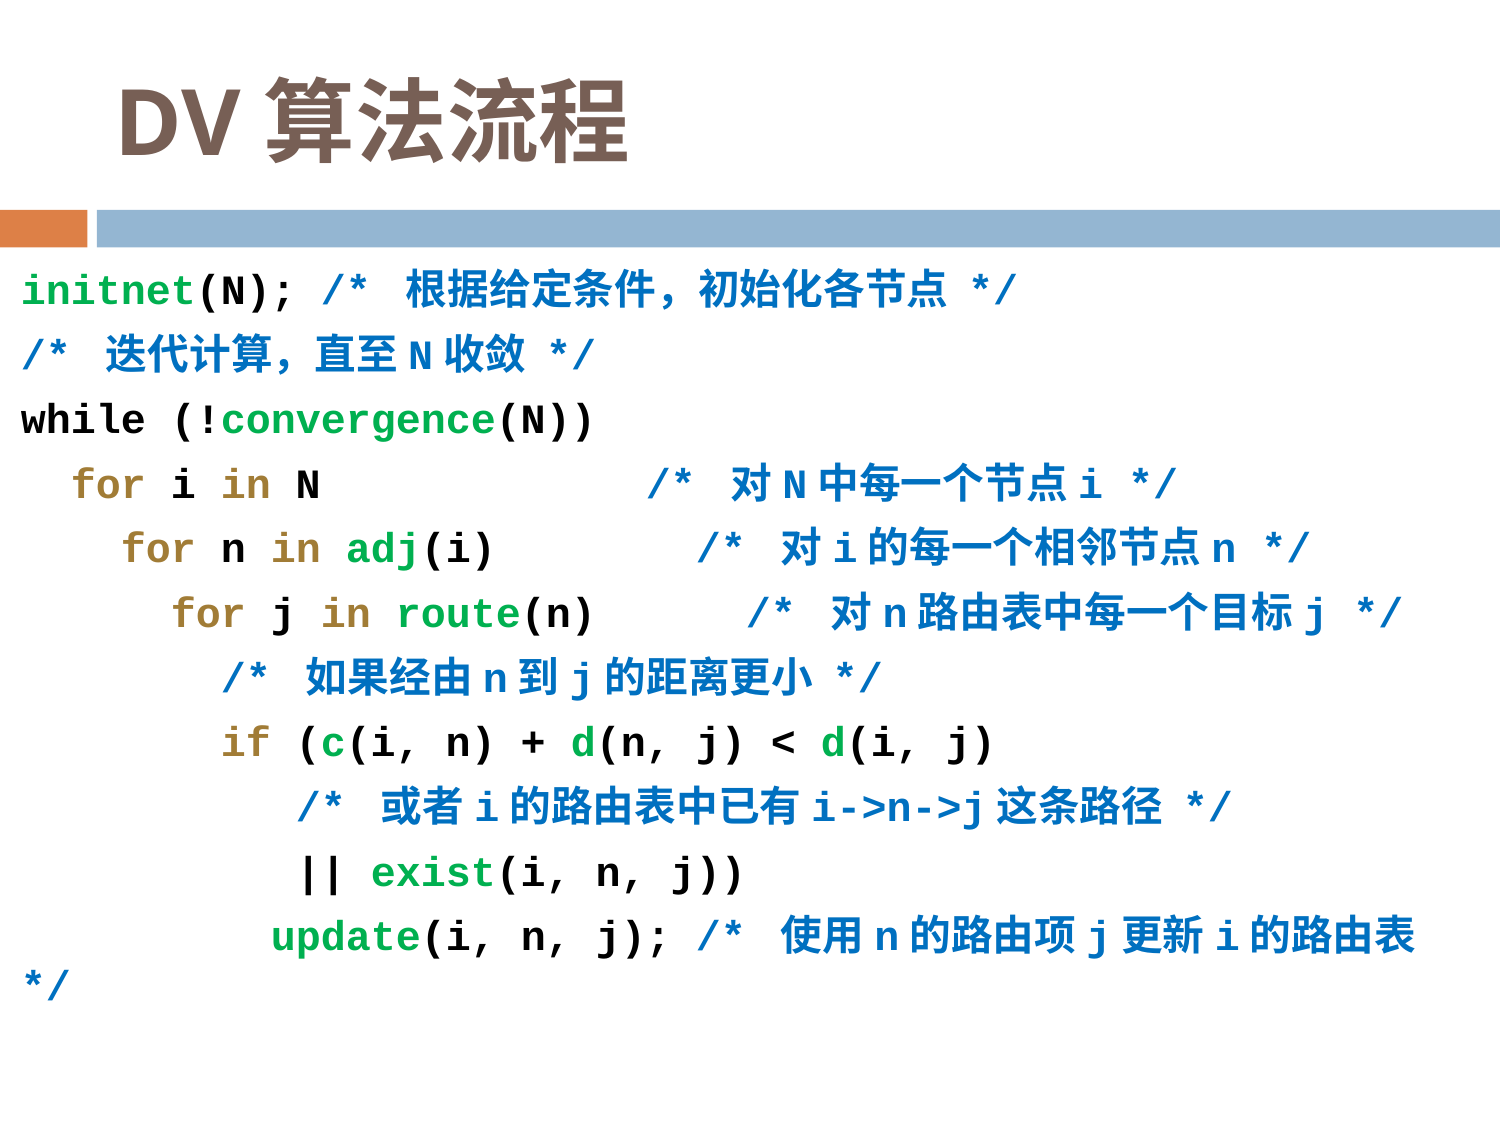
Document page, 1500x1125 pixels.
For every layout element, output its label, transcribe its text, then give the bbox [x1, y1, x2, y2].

title DV算法流程 [99, 37, 1438, 200]
list initnet(N); /* 根据给定条件，初始化各节点 */ /* 迭代计算，直至N收敛 */ while (!convergence(N)) for i in N /* 对N中每一个节点i */ for n in adj(i) /* 对i的每一个相邻节点n */ for j in route(n) /* 对n路由表中每一个目标j */ /* 如果经由n到j的距离更小 */ if (c(i, n) + d(n, j) < d(i, j) /* 或者i的路由表中已有i->n->j这条路径 */ || exist(i, n, j)) update(i, n, j); /* 使用n的路由项j更新i的路由表 */ [5, 255, 1500, 1118]
